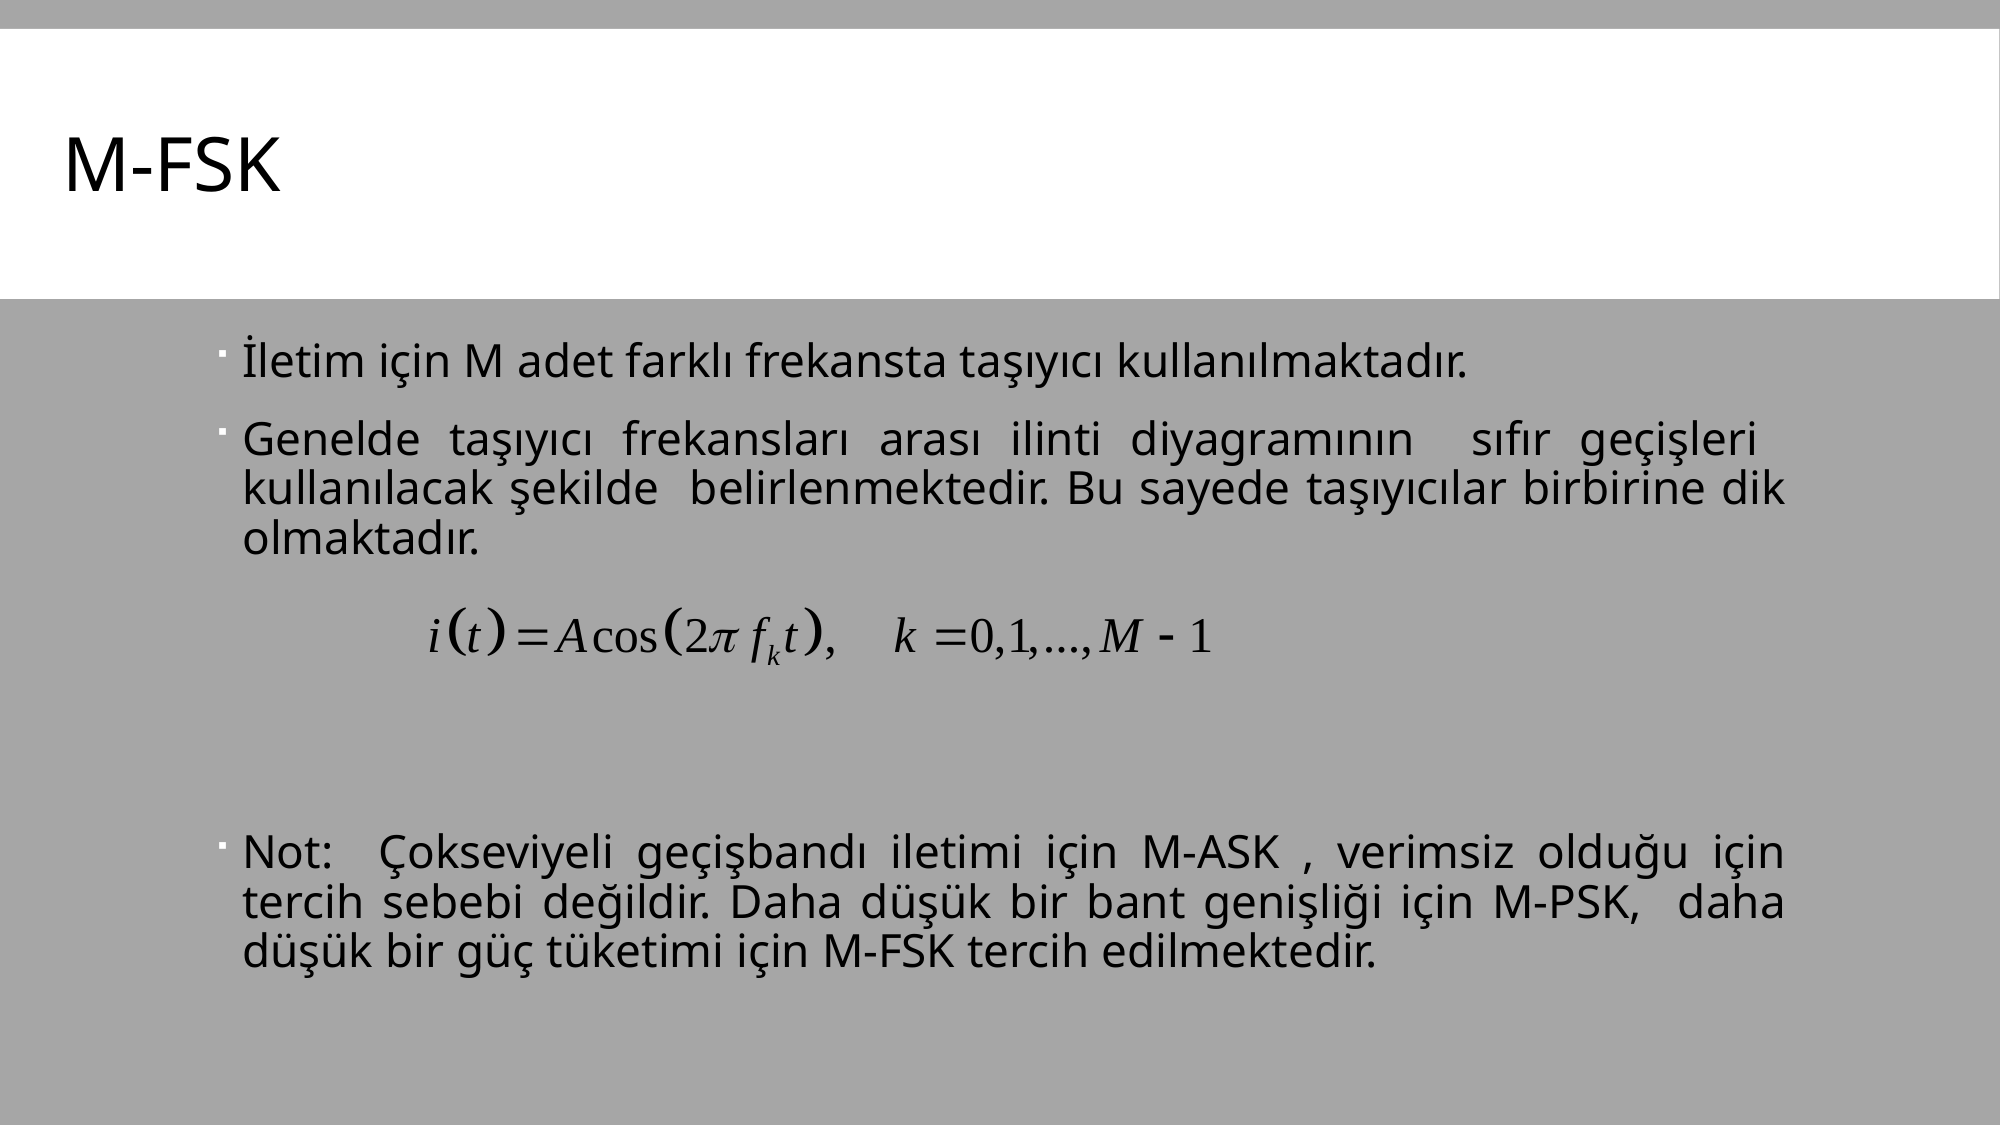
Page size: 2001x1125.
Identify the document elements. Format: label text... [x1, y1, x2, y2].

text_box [420, 597, 1217, 682]
list İletim için M adet farklı frekansta taşıyıcı kullanılmaktadır. Genelde taşıyıcı frekansları arası ilinti diyagramının sıfır geçişleri kullanılacak şekilde belirlenmektedir. Bu sayede taşıyıcılar birbirine dik olmaktadır. Not: Çokseviyeli geçişbandı iletimi için M-ASK , verimsiz olduğu için tercih sebebi değildir. Daha düşük bir bant genişliği için M-PSK, daha düşük bir güç tüketimi için M-FSK tercih edilmektedir. [197, 329, 1803, 1020]
title M-FSK [47, 44, 1653, 292]
